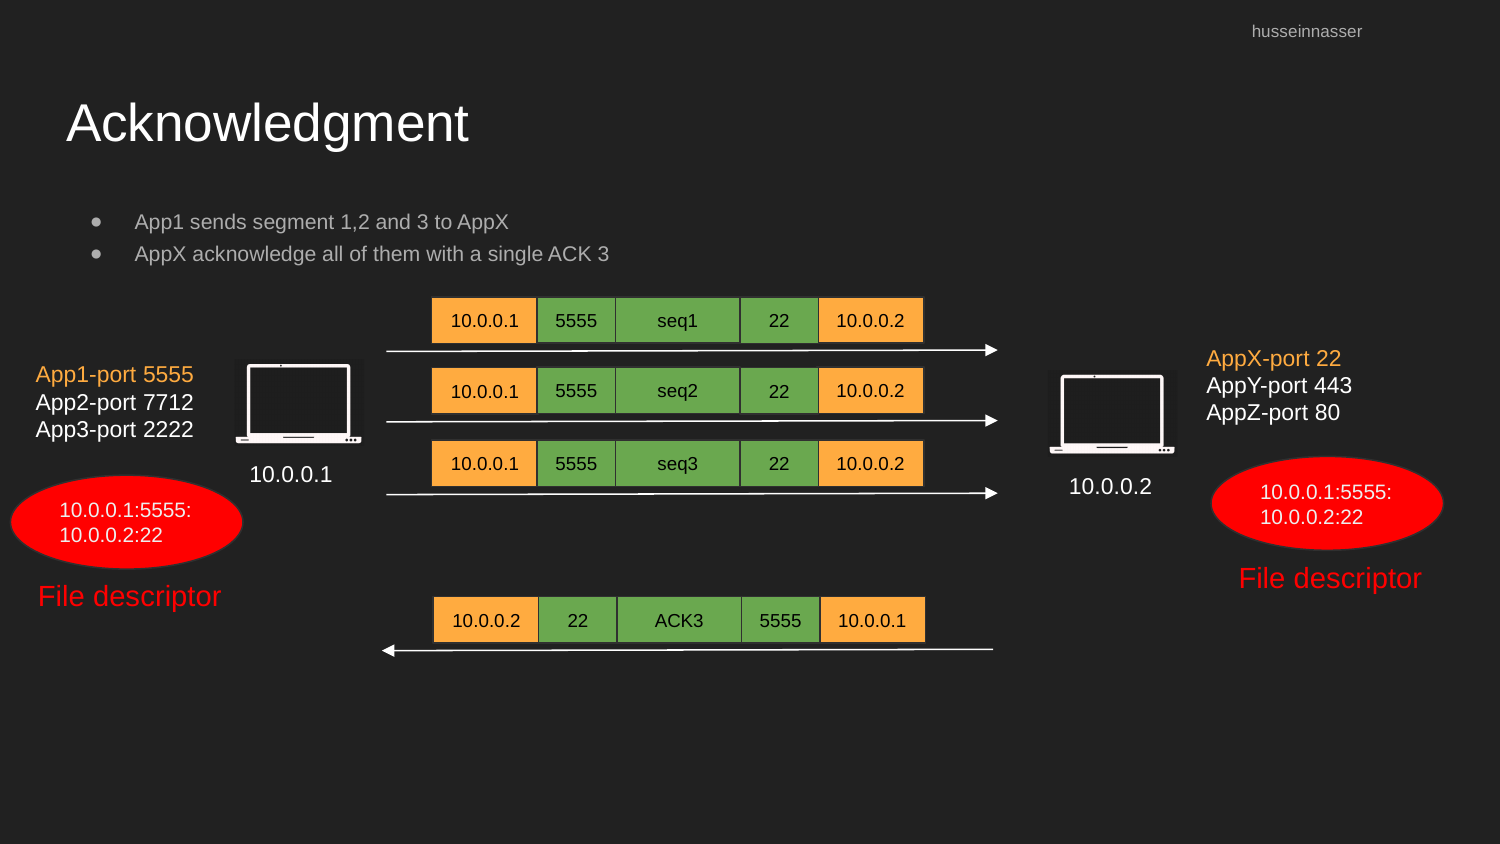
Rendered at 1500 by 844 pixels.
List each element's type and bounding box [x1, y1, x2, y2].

picture [234, 359, 365, 446]
text_box [10, 345, 289, 628]
text_box [431, 439, 924, 487]
text_box [234, 445, 382, 501]
list [51, 187, 1449, 281]
text_box [431, 296, 924, 344]
text_box [433, 596, 926, 643]
text_box [1047, 328, 1490, 609]
subtitle [1236, 11, 1492, 53]
text_box [431, 367, 924, 414]
title [51, 72, 1449, 167]
